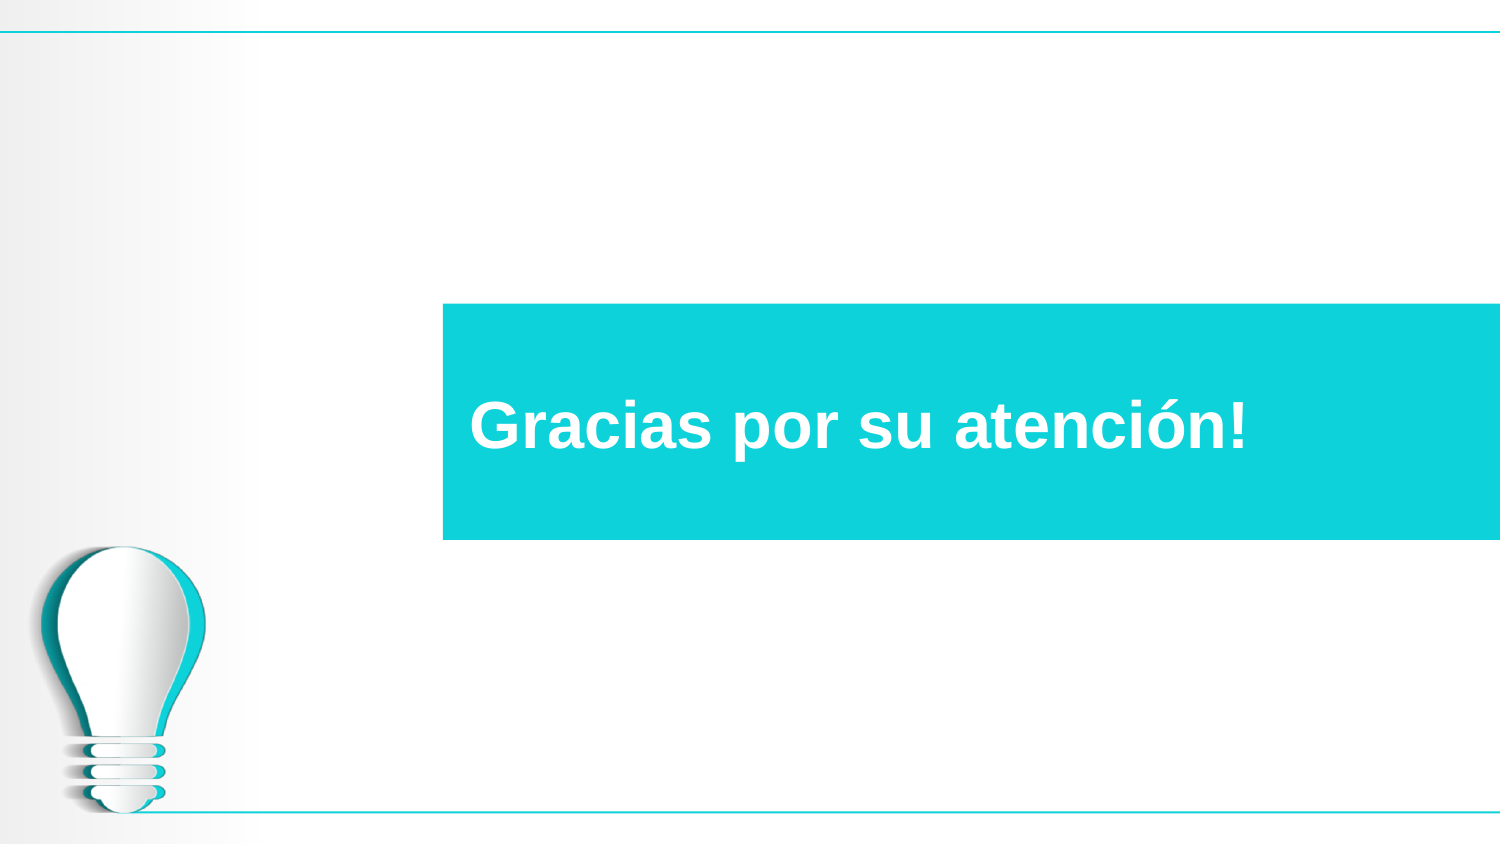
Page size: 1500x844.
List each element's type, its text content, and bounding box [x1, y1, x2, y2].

title Gracias por su atención! [454, 410, 1495, 434]
picture [27, 546, 206, 813]
